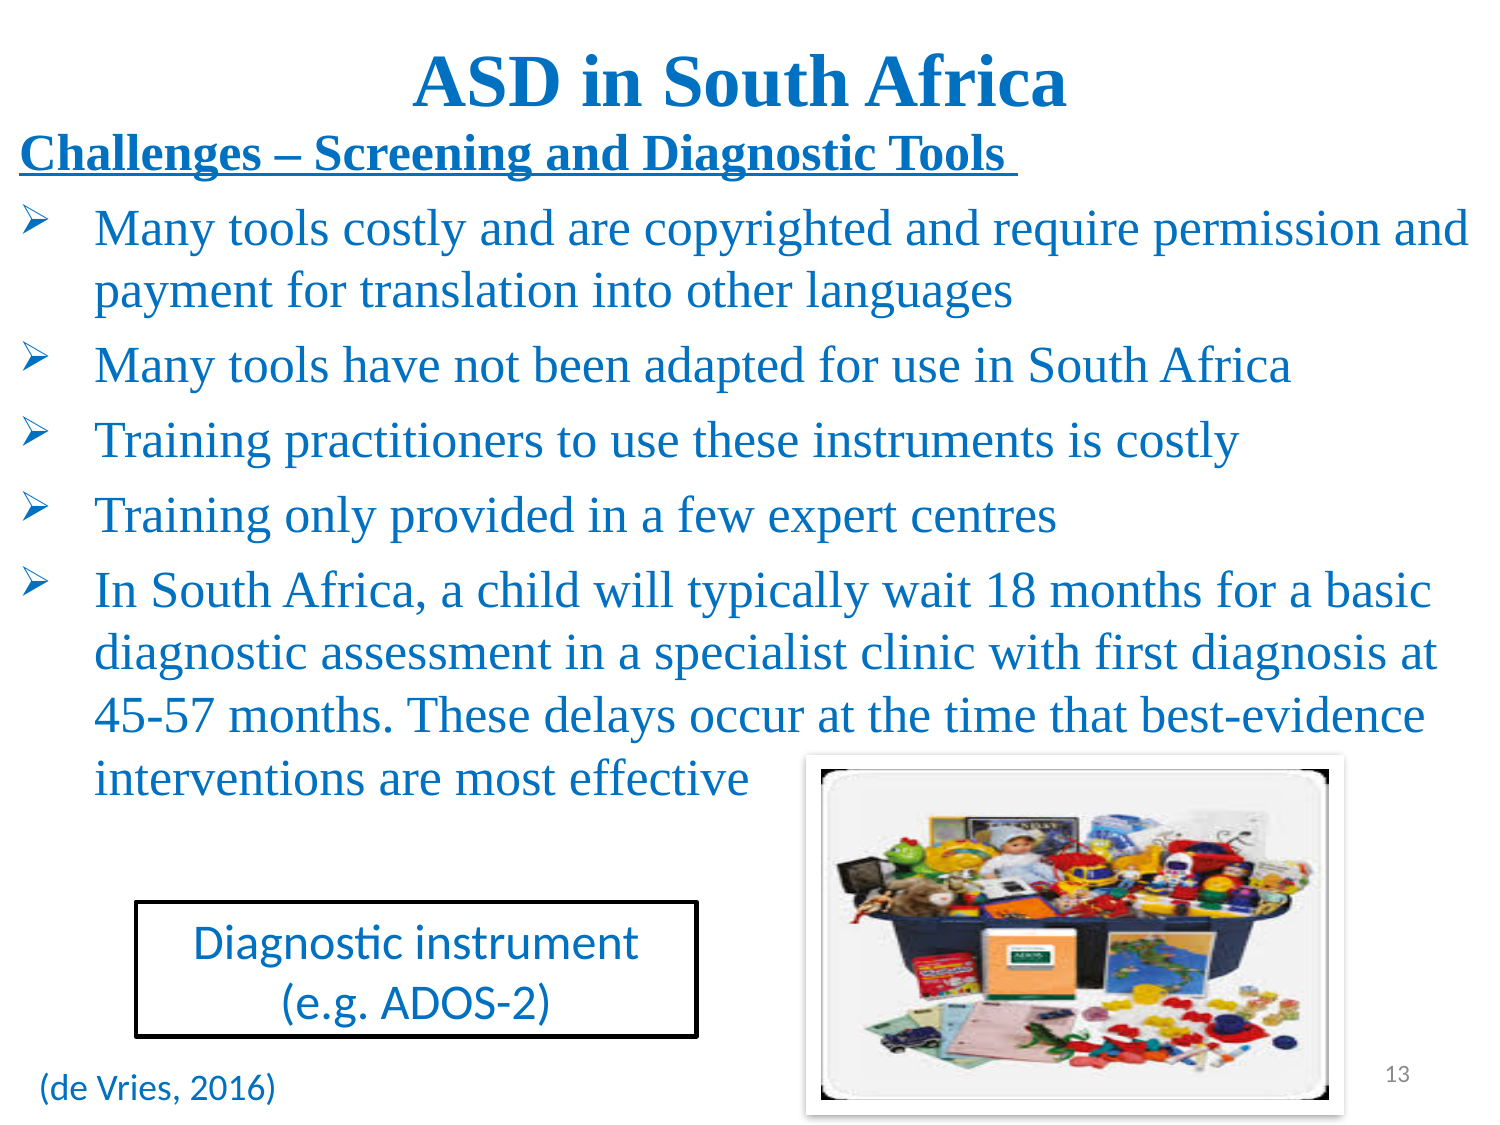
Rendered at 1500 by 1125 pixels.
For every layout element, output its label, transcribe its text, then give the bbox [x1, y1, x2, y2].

title ASD in South Africa [29, 19, 1471, 118]
text_box (de Vries, 2016) [23, 1055, 293, 1115]
text_box Diagnostic instrument (e.g. ADOS-2) [134, 900, 699, 1039]
text_box Challenges – Screening and Diagnostic Tools Many tools costly and are copyrighted and require permission and payment for translation into other languages Many tools have not been adapted for use in South Africa Training practitioners to use these instruments is costly Training only provided in a few expert centres In South Africa, a child will typically wait 18 months for a basic diagnostic assessment in a specialist clinic with first diagnosis at 45-57 months. These delays occur at the time that best-evidence interventions are most effective [0, 118, 1500, 839]
picture [820, 768, 1330, 1101]
slide_number 13 [1348, 1042, 1425, 1103]
